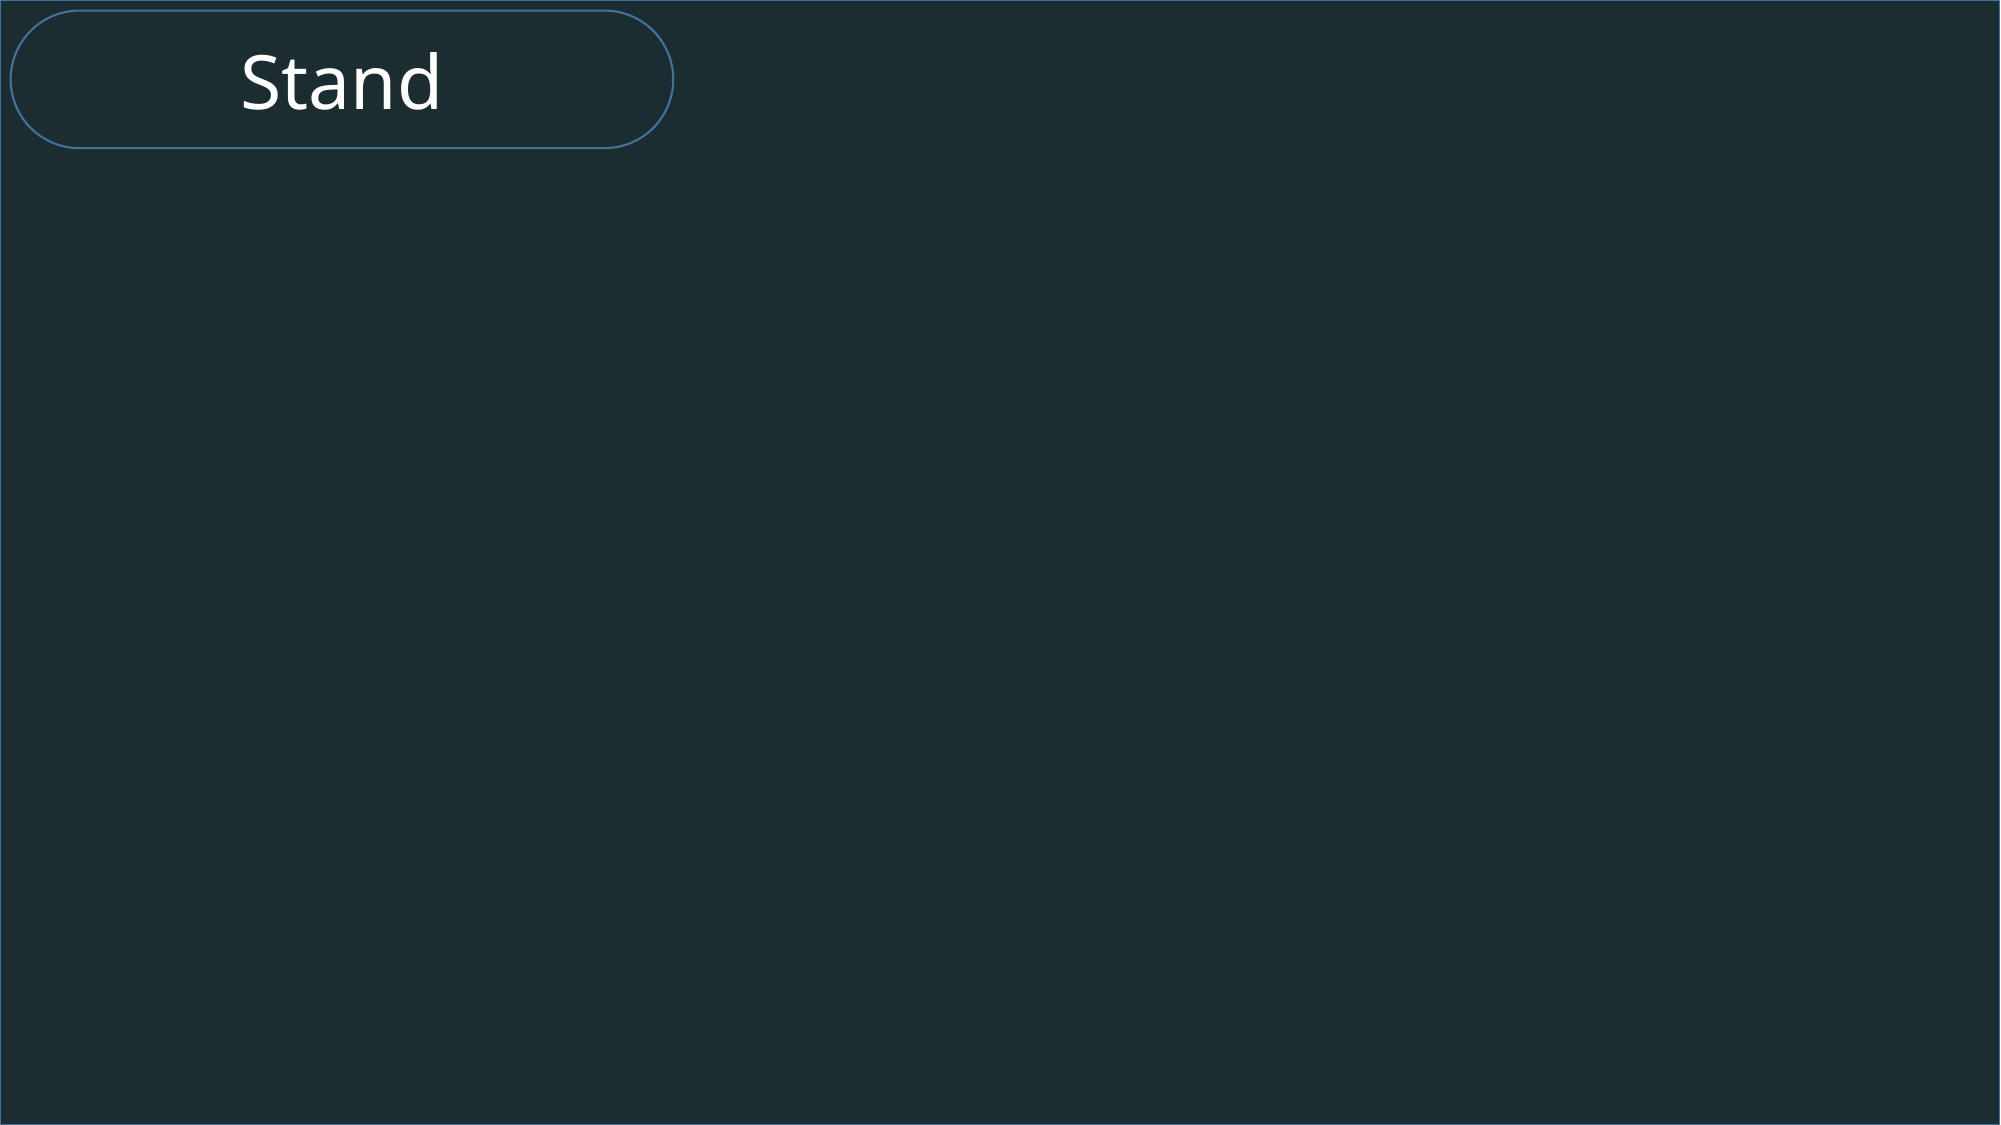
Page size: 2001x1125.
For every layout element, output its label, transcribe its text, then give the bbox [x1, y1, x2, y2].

text_box [0, 0, 2000, 1125]
text_box Stand [9, 9, 675, 150]
